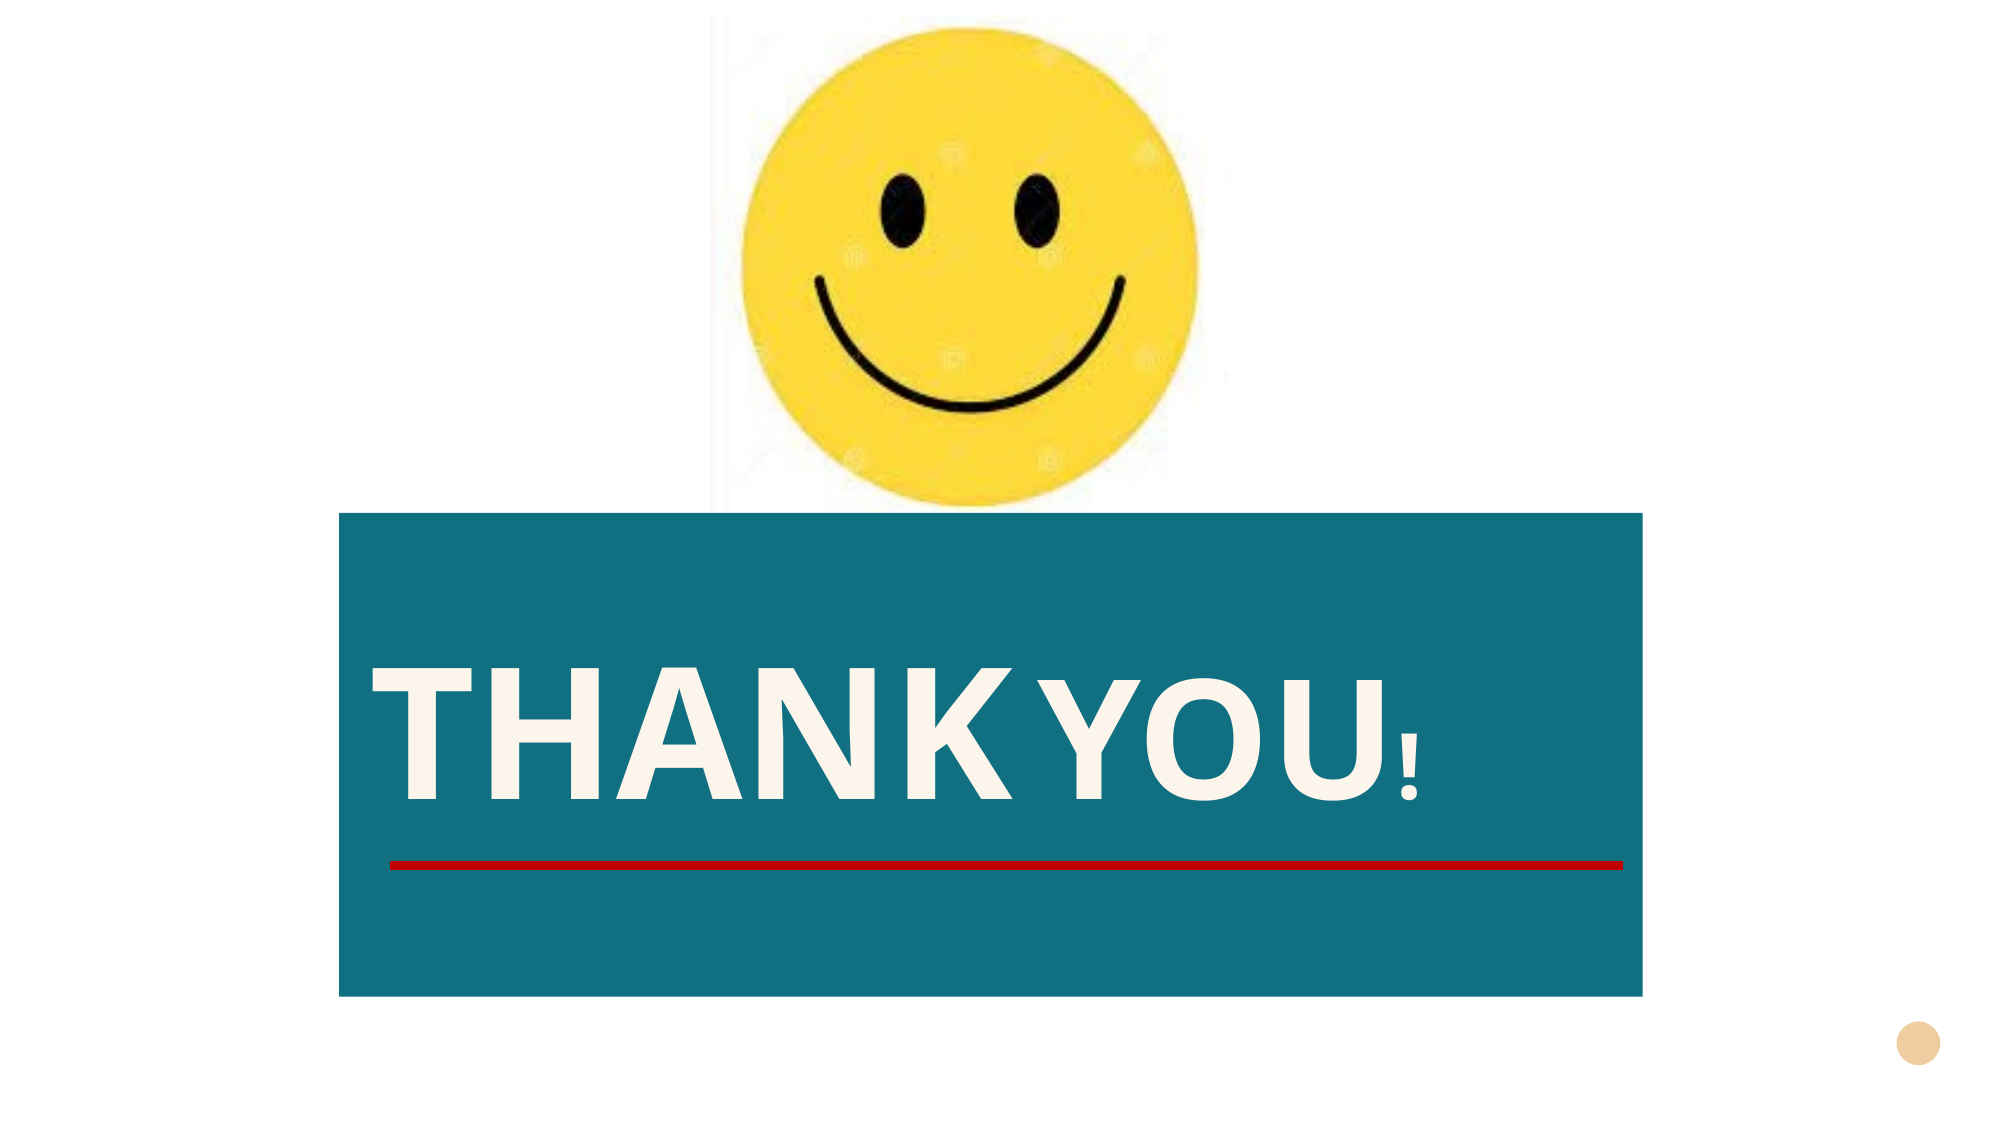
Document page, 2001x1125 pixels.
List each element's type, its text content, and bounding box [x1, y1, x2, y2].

text_box [339, 512, 1643, 997]
picture [711, 15, 1229, 512]
title THANK YOU! [354, 614, 1866, 866]
